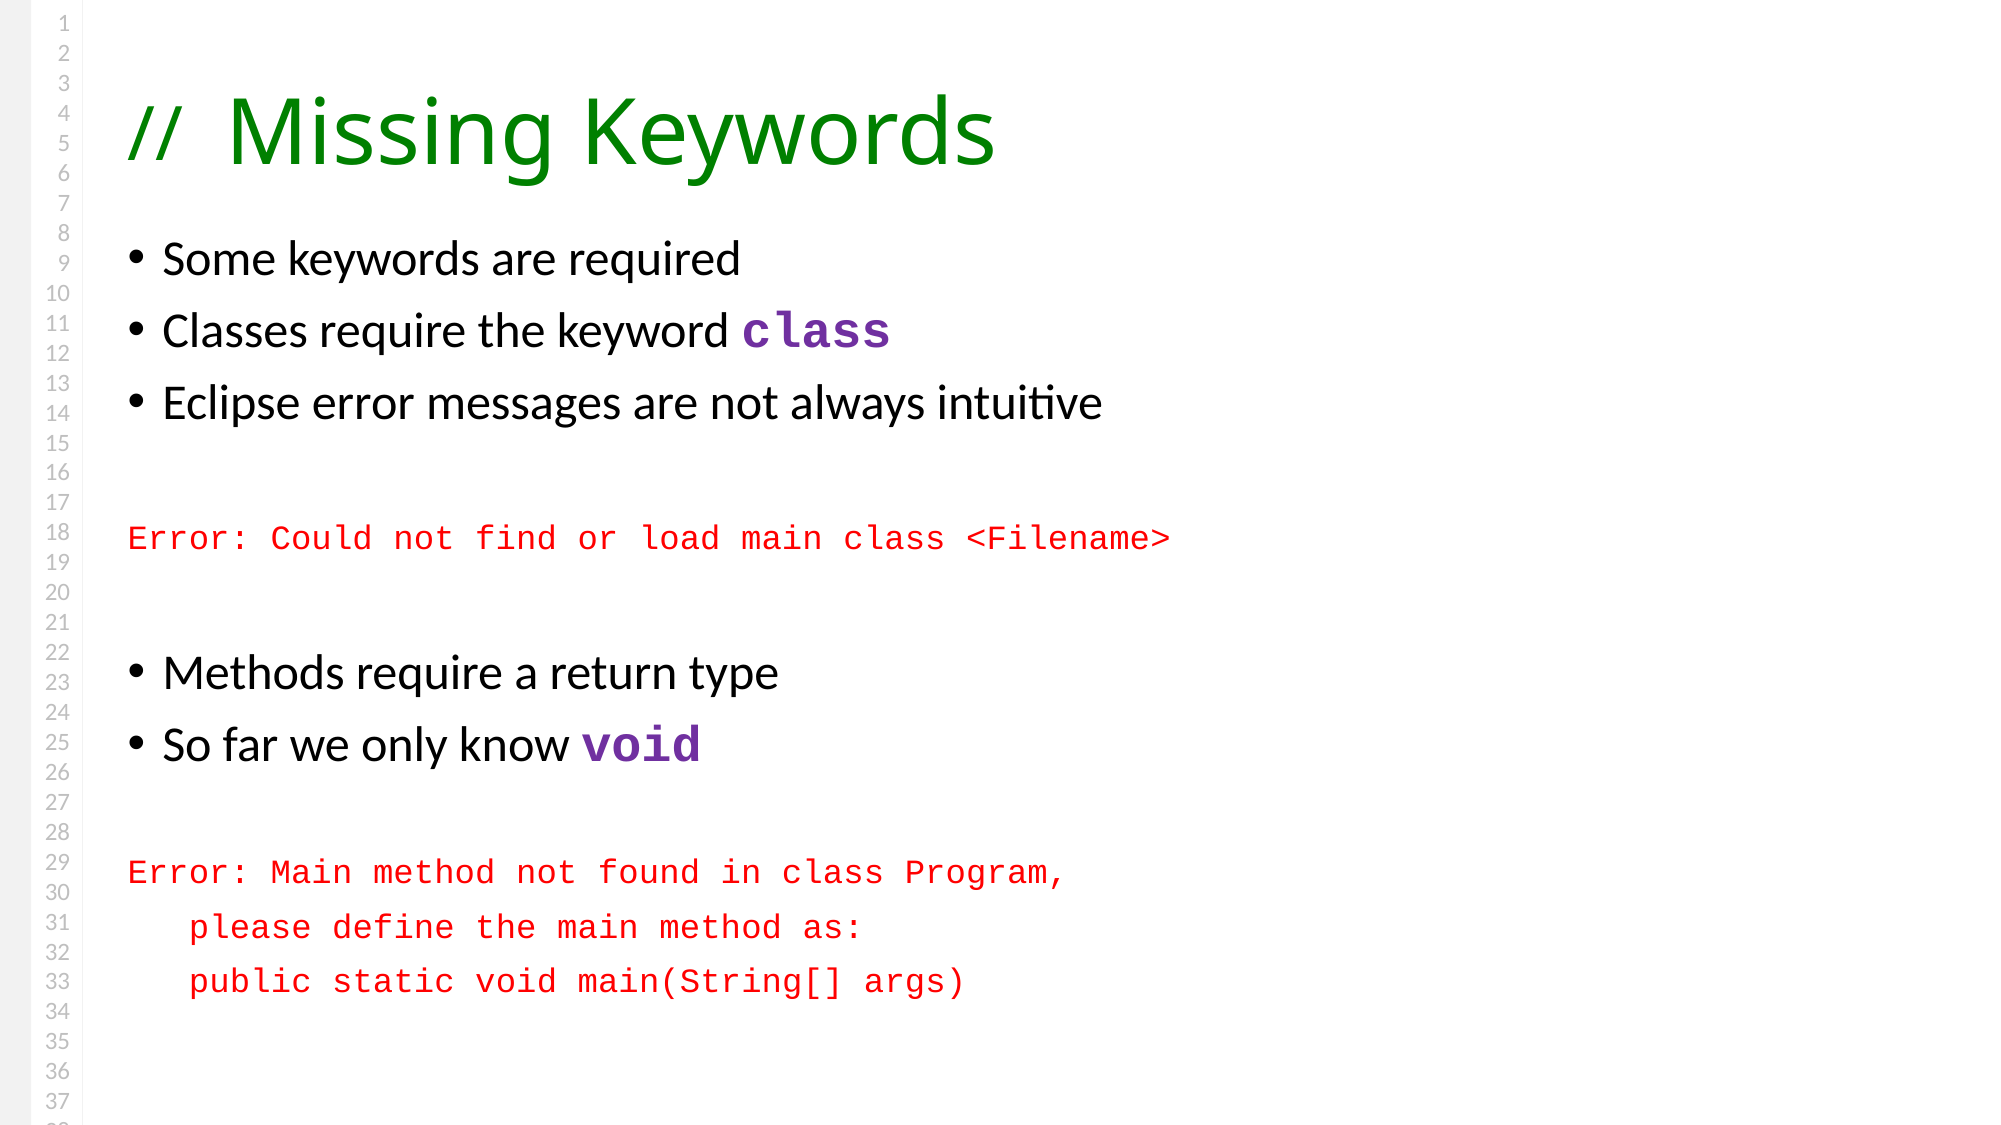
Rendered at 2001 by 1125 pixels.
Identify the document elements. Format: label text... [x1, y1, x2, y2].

title Missing Keywords [210, 59, 1913, 210]
list Some keywords are required Classes require the keyword class Eclipse error messages are not always intuitive Error: Could not find or load main class <Filename> Methods require a return type So far we only know void Error: Main method not found in class Program, please define the main method as: public static void main(String[] args) [112, 224, 1913, 1013]
